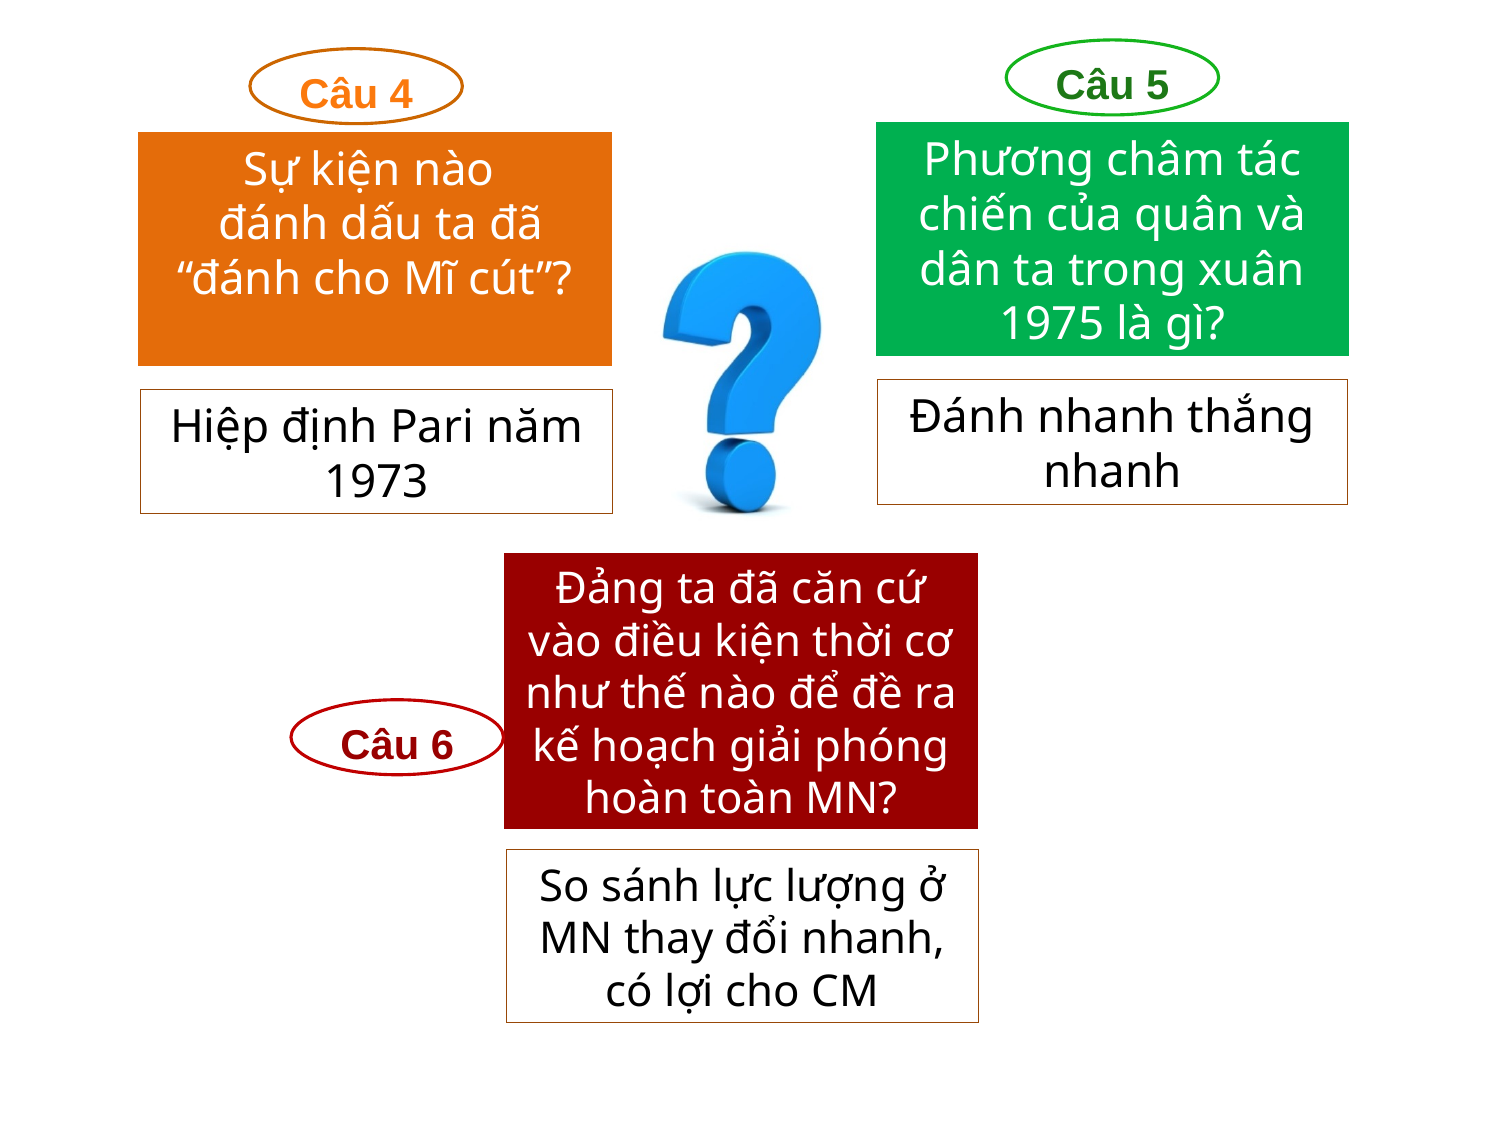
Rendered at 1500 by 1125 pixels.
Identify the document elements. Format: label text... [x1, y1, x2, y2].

text_box So sánh lực lượng ở MN thay đổi nhanh, có lợi cho CM [506, 849, 979, 1023]
text_box Đánh nhanh thắng nhanh [877, 379, 1348, 505]
text_box Câu 4 [249, 48, 463, 124]
picture [615, 210, 867, 549]
text_box Sự kiện nào đánh dấu ta đã “đánh cho Mĩ cút”? [137, 131, 613, 367]
text_box Phương châm tác chiến của quân và dân ta trong xuân 1975 là gì? [875, 121, 1350, 357]
text_box Đảng ta đã căn cứ vào điều kiện thời cơ như thế nào để đề ra kế hoạch giải phóng hoàn toàn MN? [503, 552, 979, 830]
text_box Câu 6 [290, 699, 504, 775]
text_box Hiệp định Pari năm 1973 [140, 389, 610, 514]
text_box Câu 5 [1006, 39, 1219, 115]
